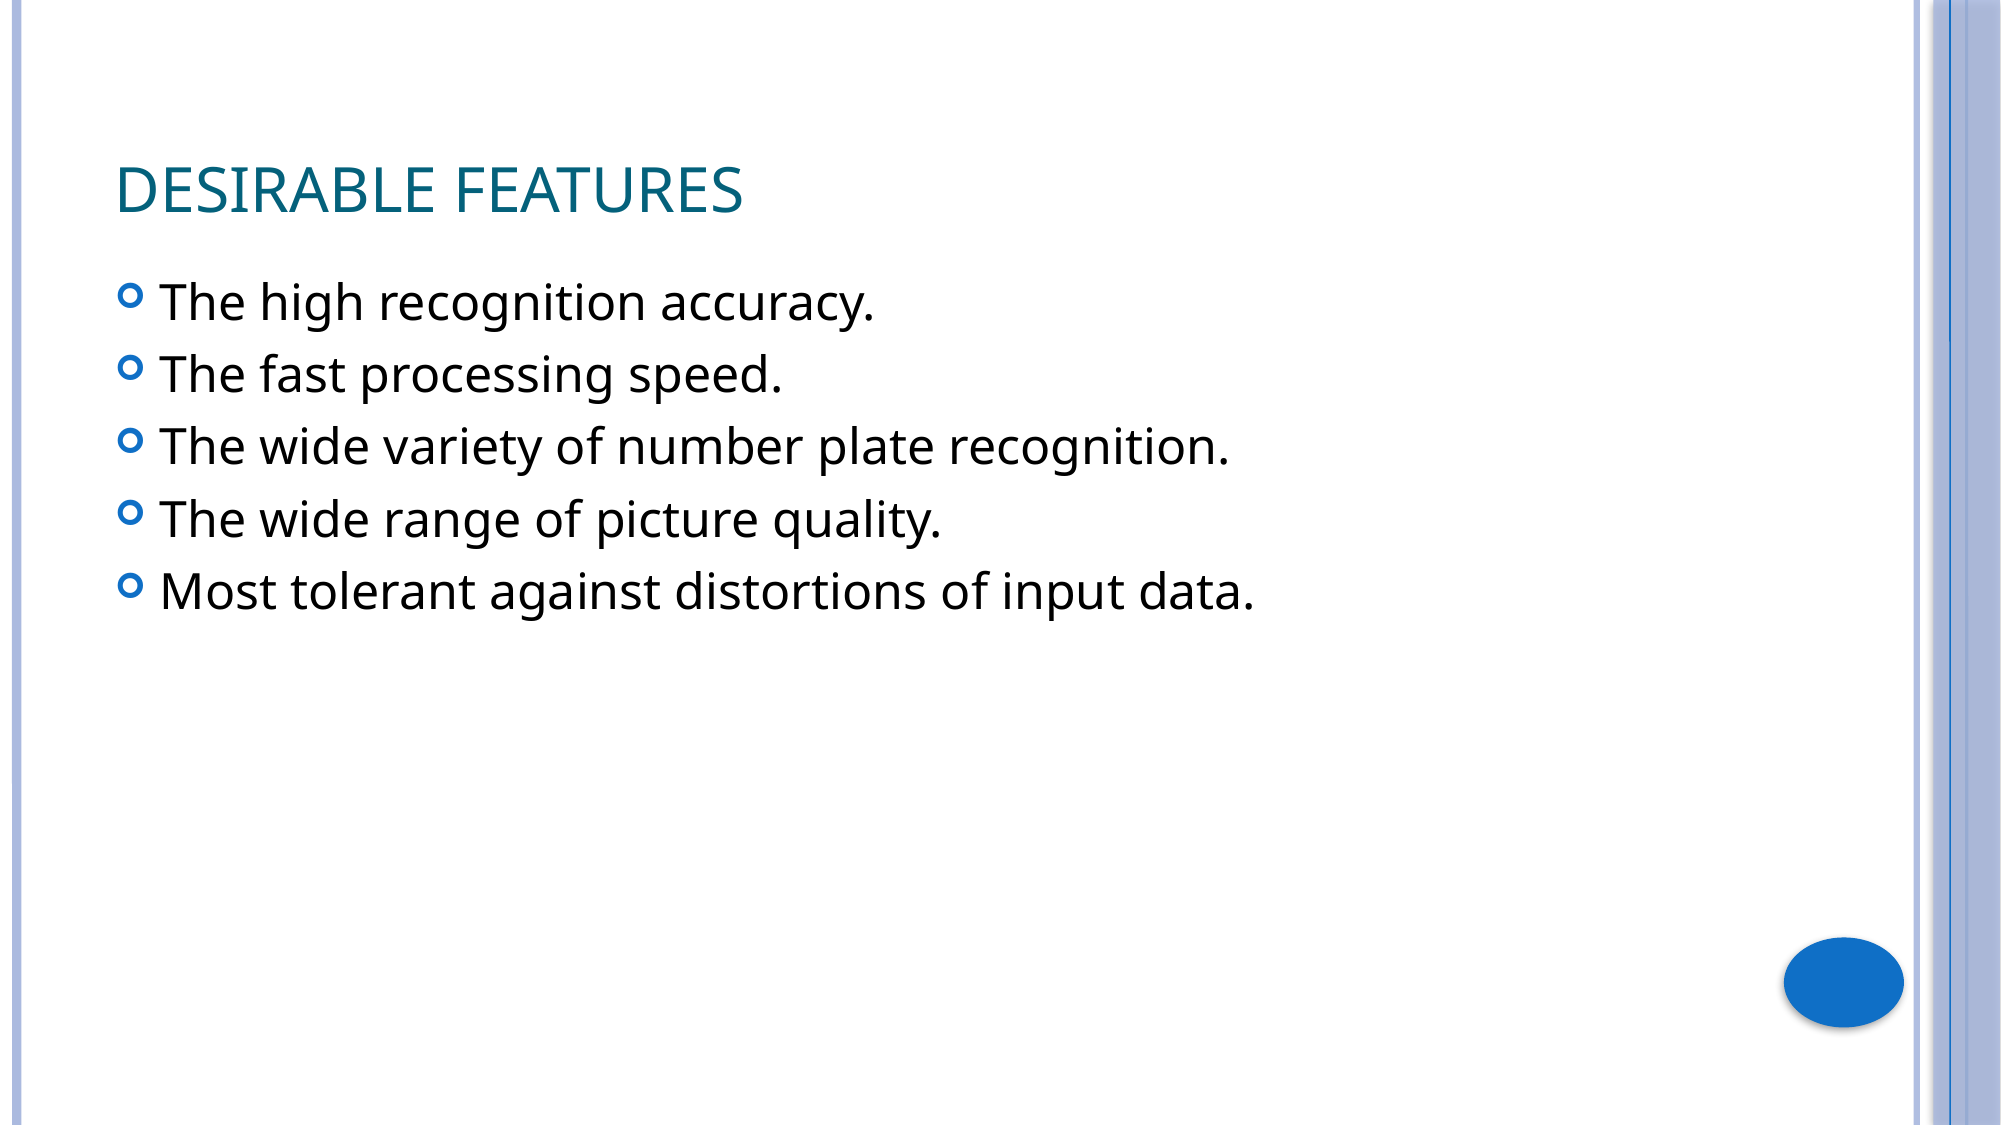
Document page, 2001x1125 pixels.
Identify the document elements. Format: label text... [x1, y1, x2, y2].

title Desirable features [99, 45, 1734, 233]
list The high recognition accuracy. The fast processing speed. The wide variety of number plate recognition. The wide range of picture quality. Most tolerant against distortions of input data. [99, 262, 1734, 1062]
